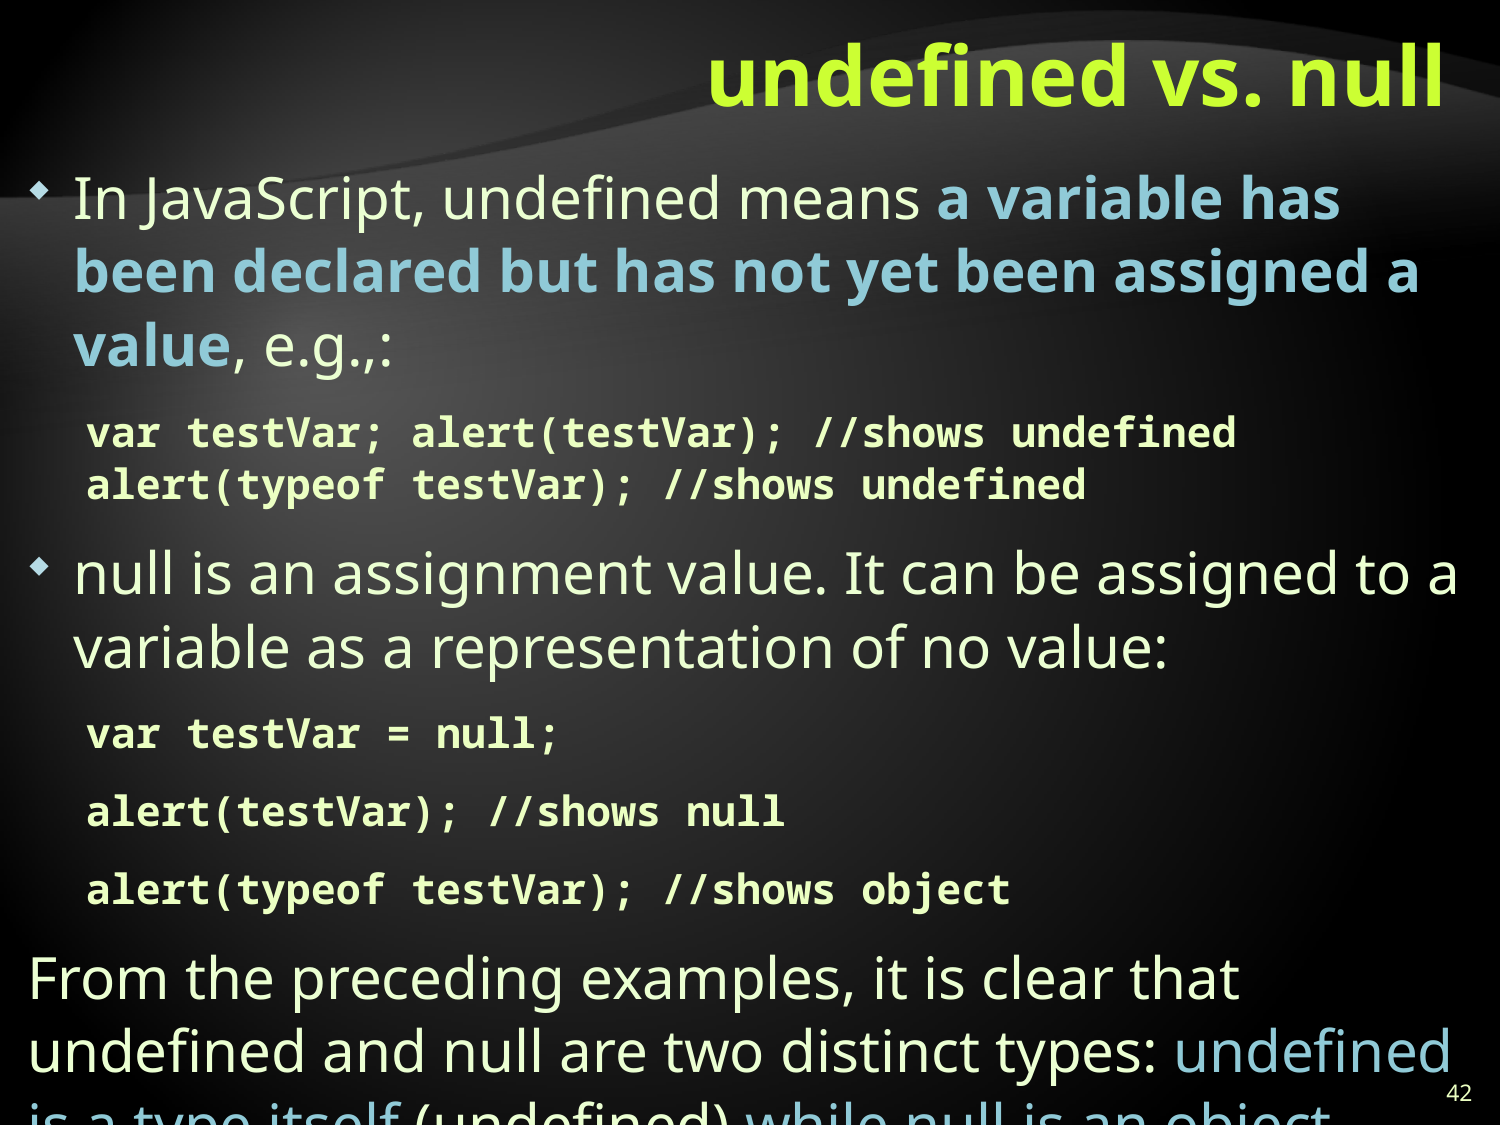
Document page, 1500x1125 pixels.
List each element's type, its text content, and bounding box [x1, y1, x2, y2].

picture [0, 0, 1500, 1125]
slide_number 42 [1412, 1074, 1488, 1113]
title undefined vs. null [300, 12, 1463, 149]
list In JavaScript, undefined means a variable has been declared but has not yet been assigned a value, e.g.,: var testVar; alert(testVar); //shows undefined alert(typeof testVar); //shows undefined null is an assignment value. It can be assigned to a variable as a representation of no value: var testVar = null; alert(testVar); //shows null alert(typeof testVar); //shows object From the preceding examples, it is clear that undefined and null are two distinct types: undefined is a type itself (undefined) while null is an object. [12, 149, 1488, 1100]
